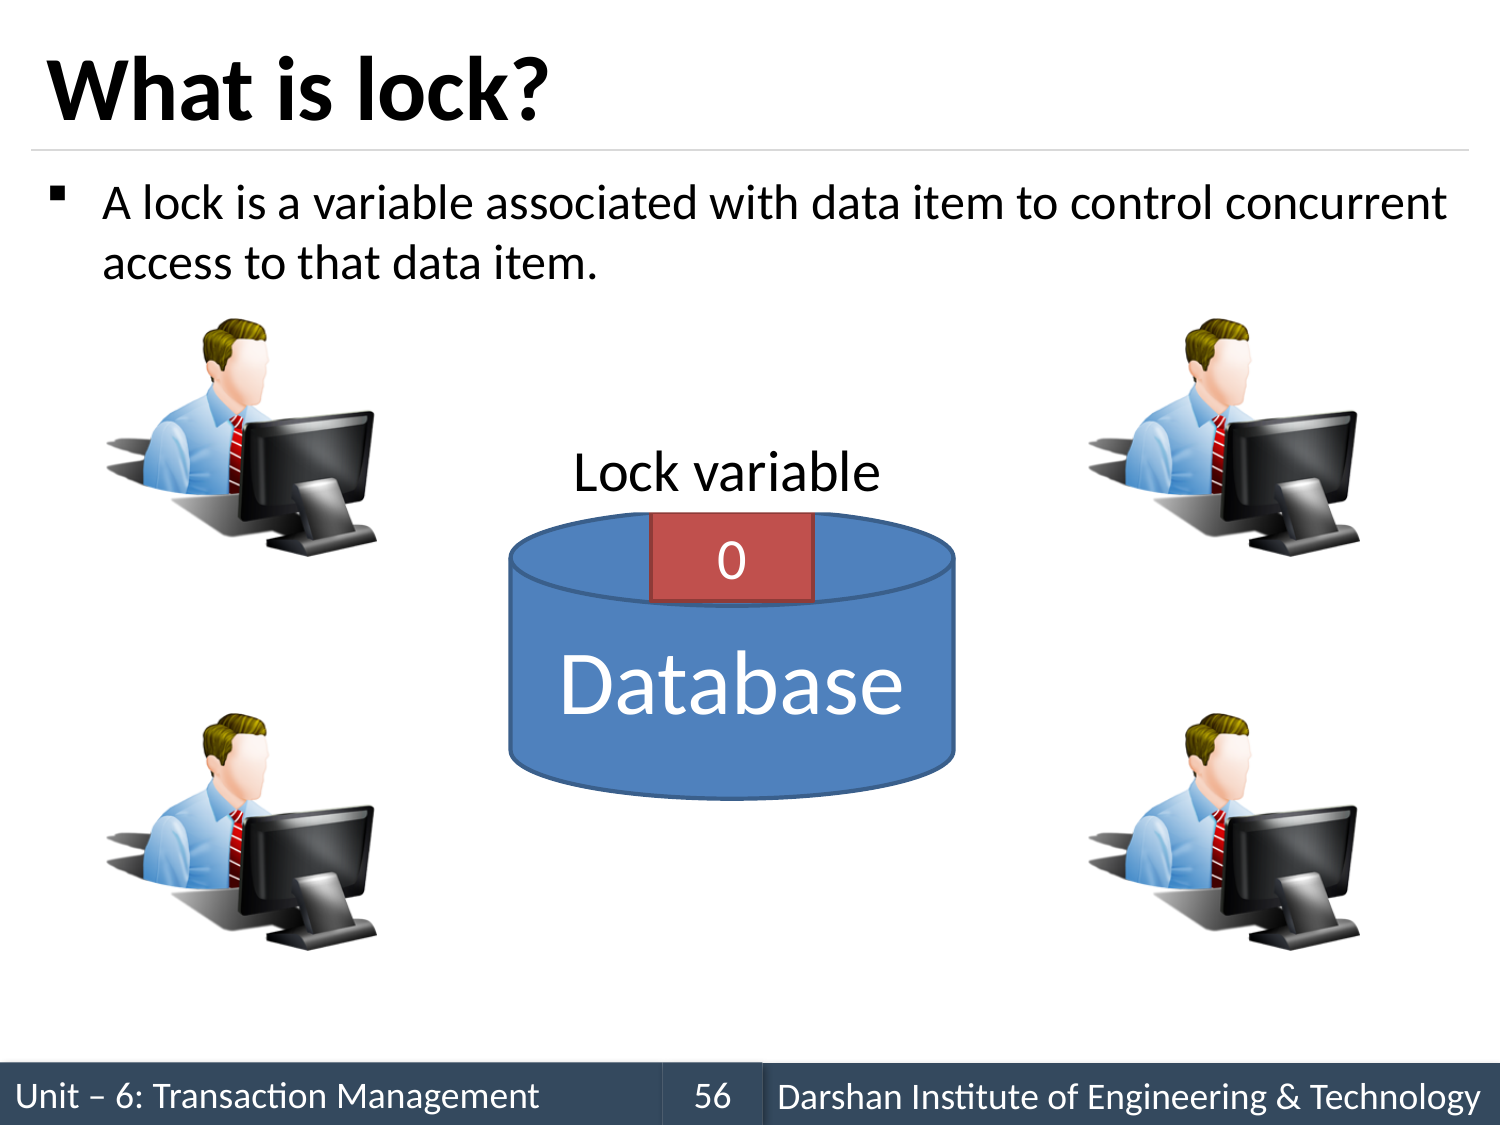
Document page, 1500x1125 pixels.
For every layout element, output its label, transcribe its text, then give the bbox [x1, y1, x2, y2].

list A lock is a variable associated with data item to control concurrent access to that data item. [31, 162, 1469, 1038]
picture [1087, 678, 1360, 952]
text_box 0 [649, 514, 815, 603]
picture [104, 284, 377, 557]
title What is lock? [31, 17, 1469, 150]
text_box Lock variable [554, 422, 902, 514]
text_box Database [508, 514, 956, 801]
picture [104, 678, 377, 952]
picture [1087, 284, 1360, 557]
